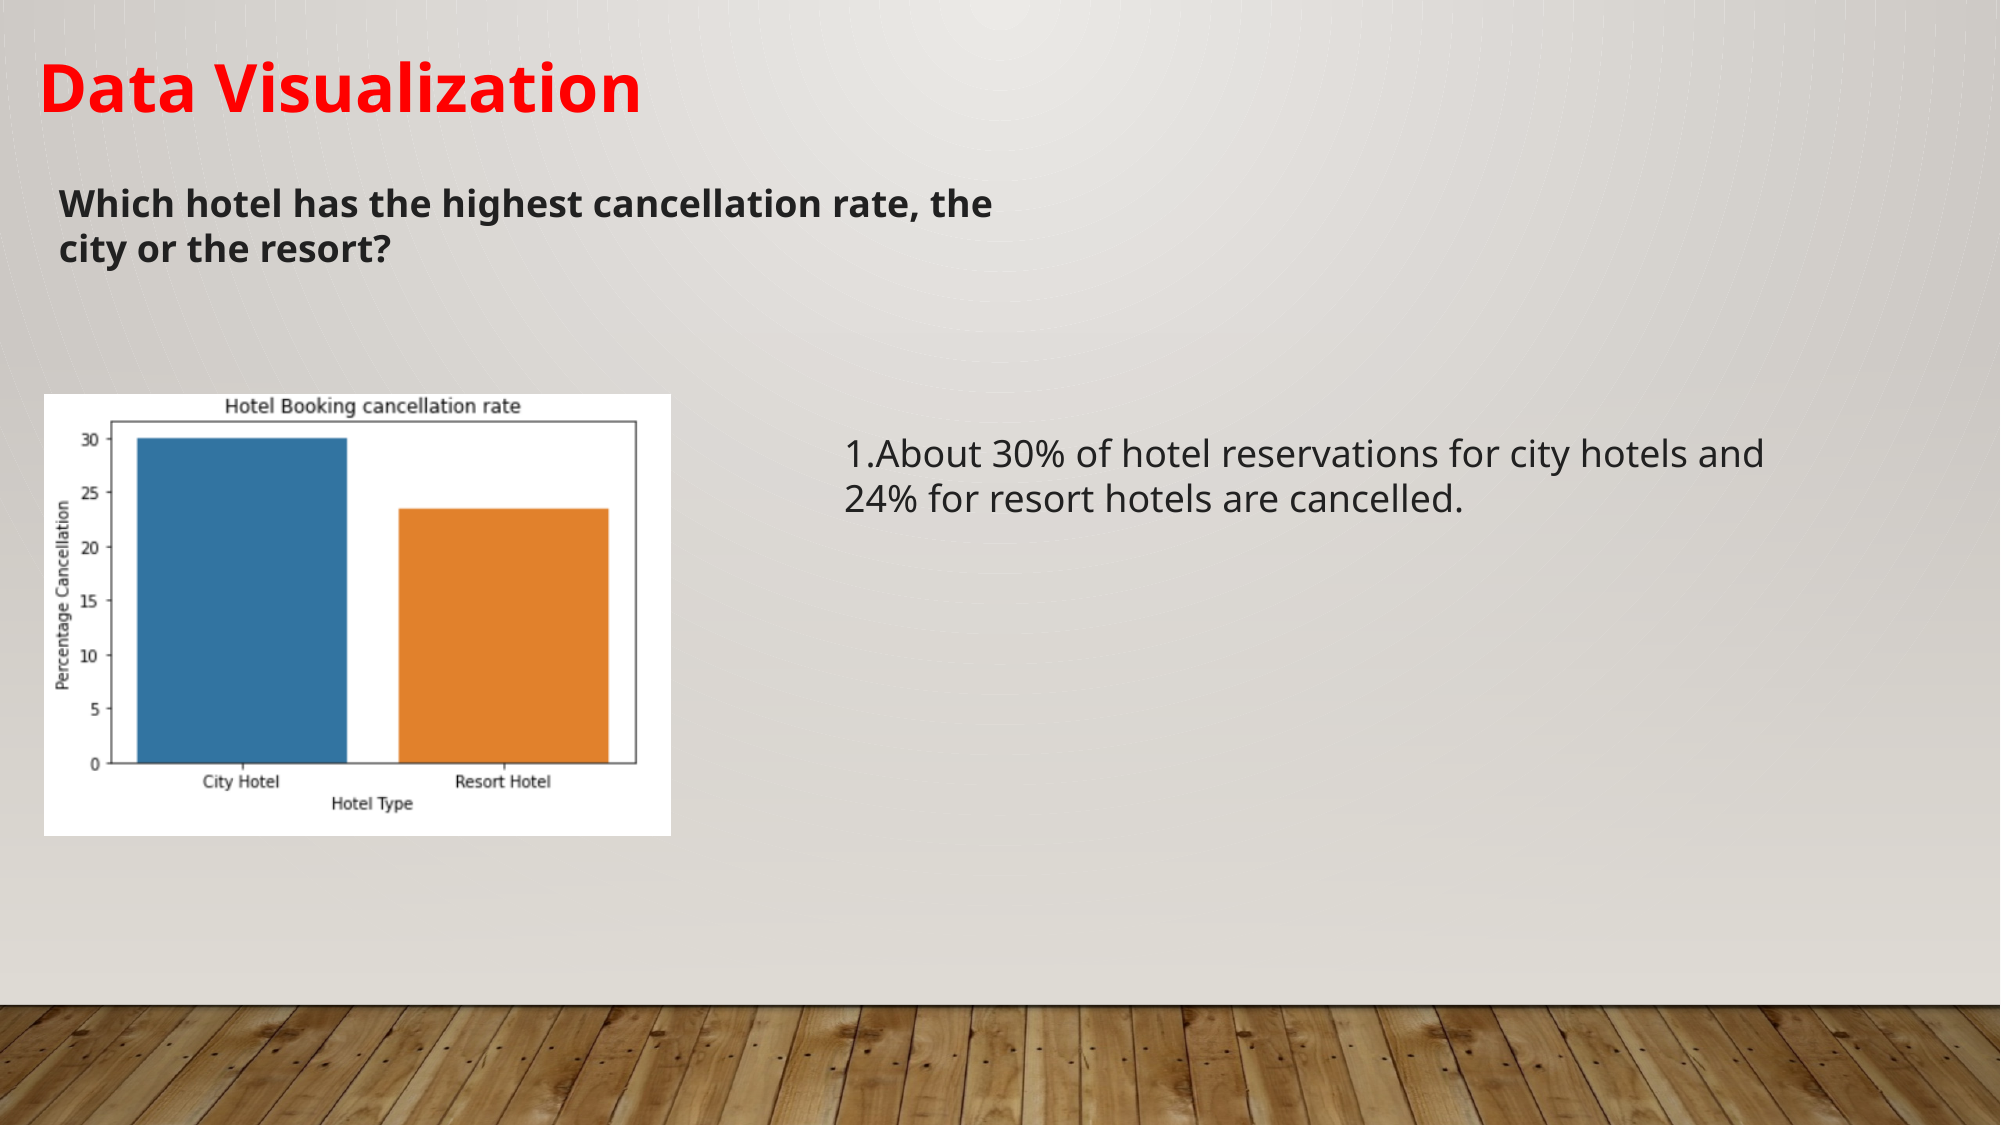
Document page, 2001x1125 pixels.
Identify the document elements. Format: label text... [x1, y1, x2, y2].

picture [0, 1005, 2000, 1125]
text_box Data Visualization [23, 38, 658, 134]
text_box Which hotel has the highest cancellation rate, the city or the resort? [44, 172, 1045, 278]
text_box About 30% of hotel reservations for city hotels and 24% for resort hotels are cancelled. [829, 422, 1830, 528]
picture [43, 394, 671, 836]
